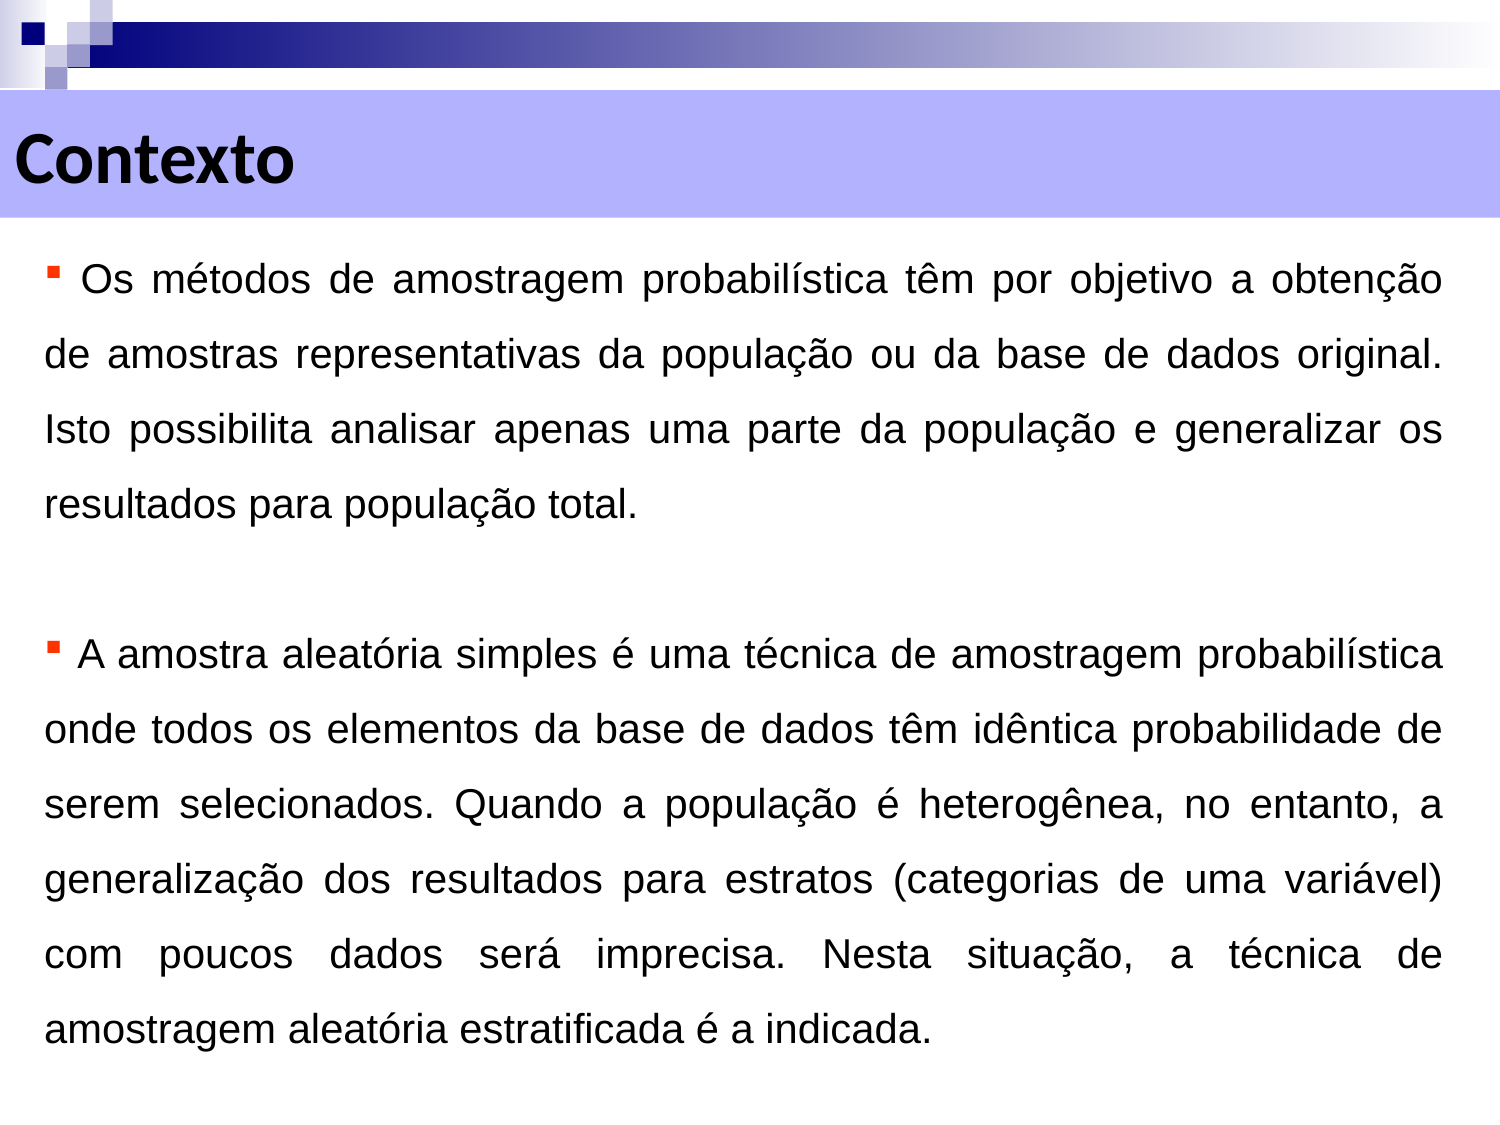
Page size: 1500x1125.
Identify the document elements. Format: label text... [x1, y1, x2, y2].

text_box Os métodos de amostragem probabilística têm por objetivo a obtenção de amostras representativas da população ou da base de dados original. Isto possibilita analisar apenas uma parte da população e generalizar os resultados para população total. A amostra aleatória simples é uma técnica de amostragem probabilística onde todos os elementos da base de dados têm idêntica probabilidade de serem selecionados. Quando a população é heterogênea, no entanto, a generalização dos resultados para estratos (categorias de uma variável) com poucos dados será imprecisa. Nesta situação, a técnica de amostragem aleatória estratificada é a indicada. [29, 219, 1459, 1060]
title Contexto [0, 89, 1500, 218]
